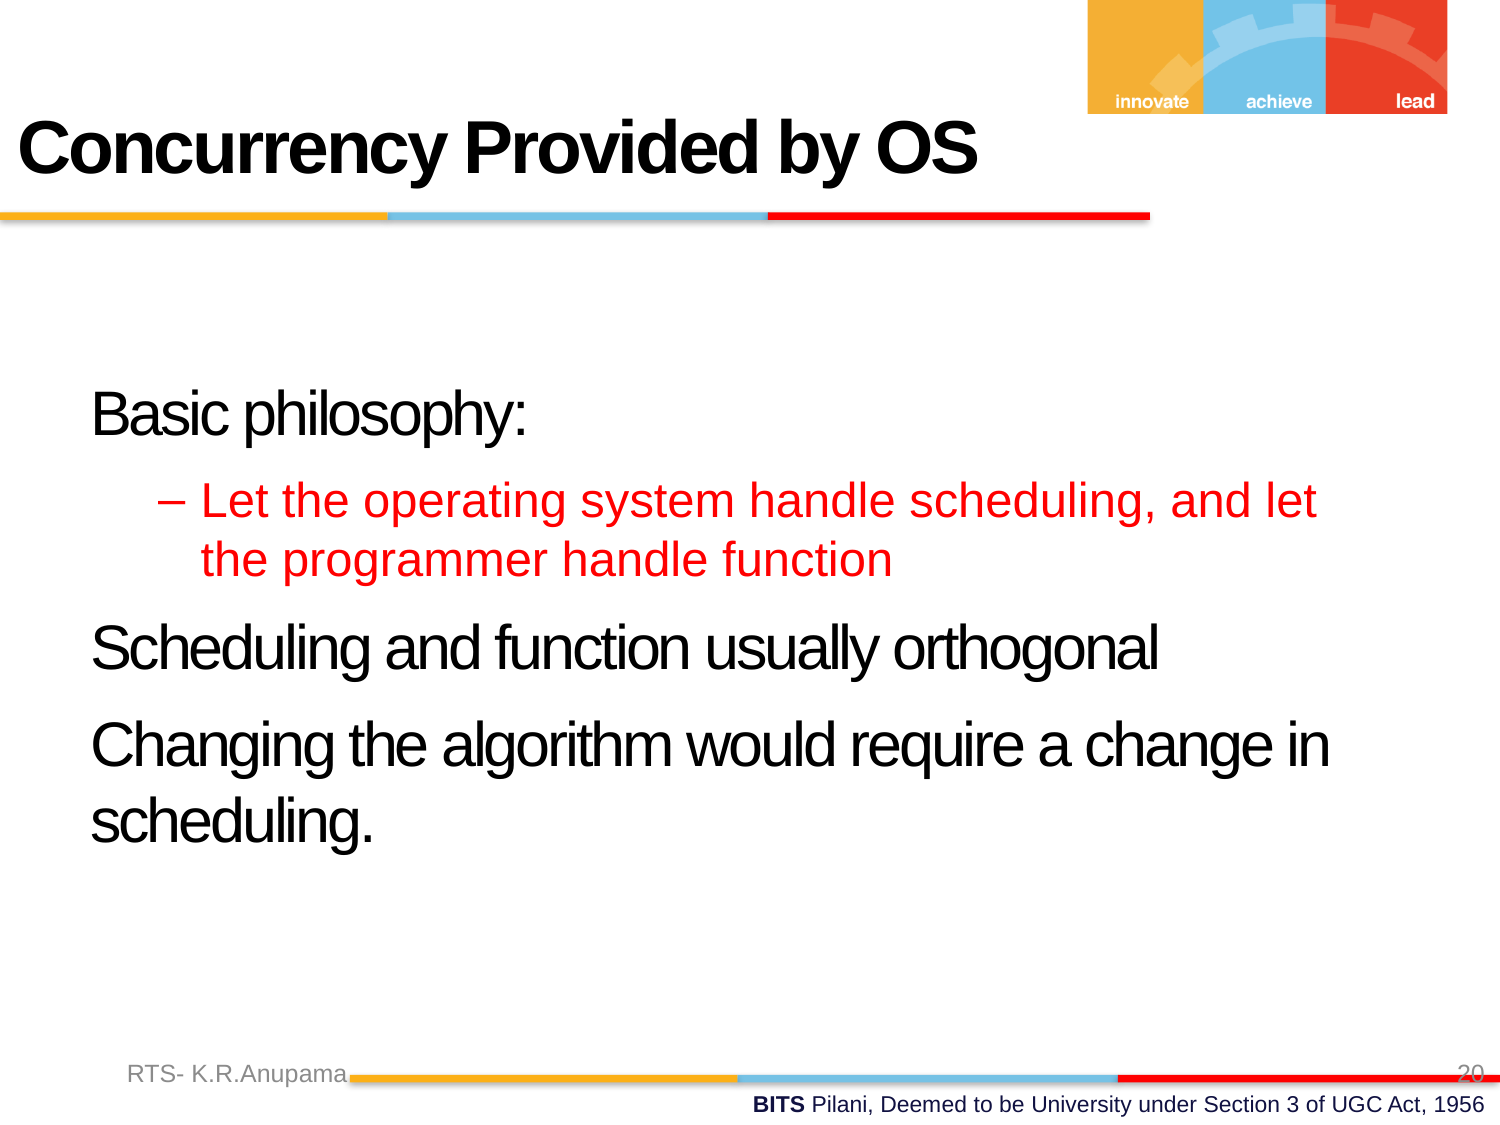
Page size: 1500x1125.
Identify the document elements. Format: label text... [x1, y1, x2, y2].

list Basic philosophy: Let the operating system handle scheduling, and let the programmer handle function Scheduling and function usually orthogonal Changing the algorithm would require a change in scheduling. [74, 274, 1376, 867]
picture [1087, 0, 1448, 114]
footer RTS- K.R.Anupama [0, 1042, 475, 1103]
title Concurrency Provided by OS [2, 50, 1353, 238]
slide_number 20 [1149, 1042, 1500, 1103]
